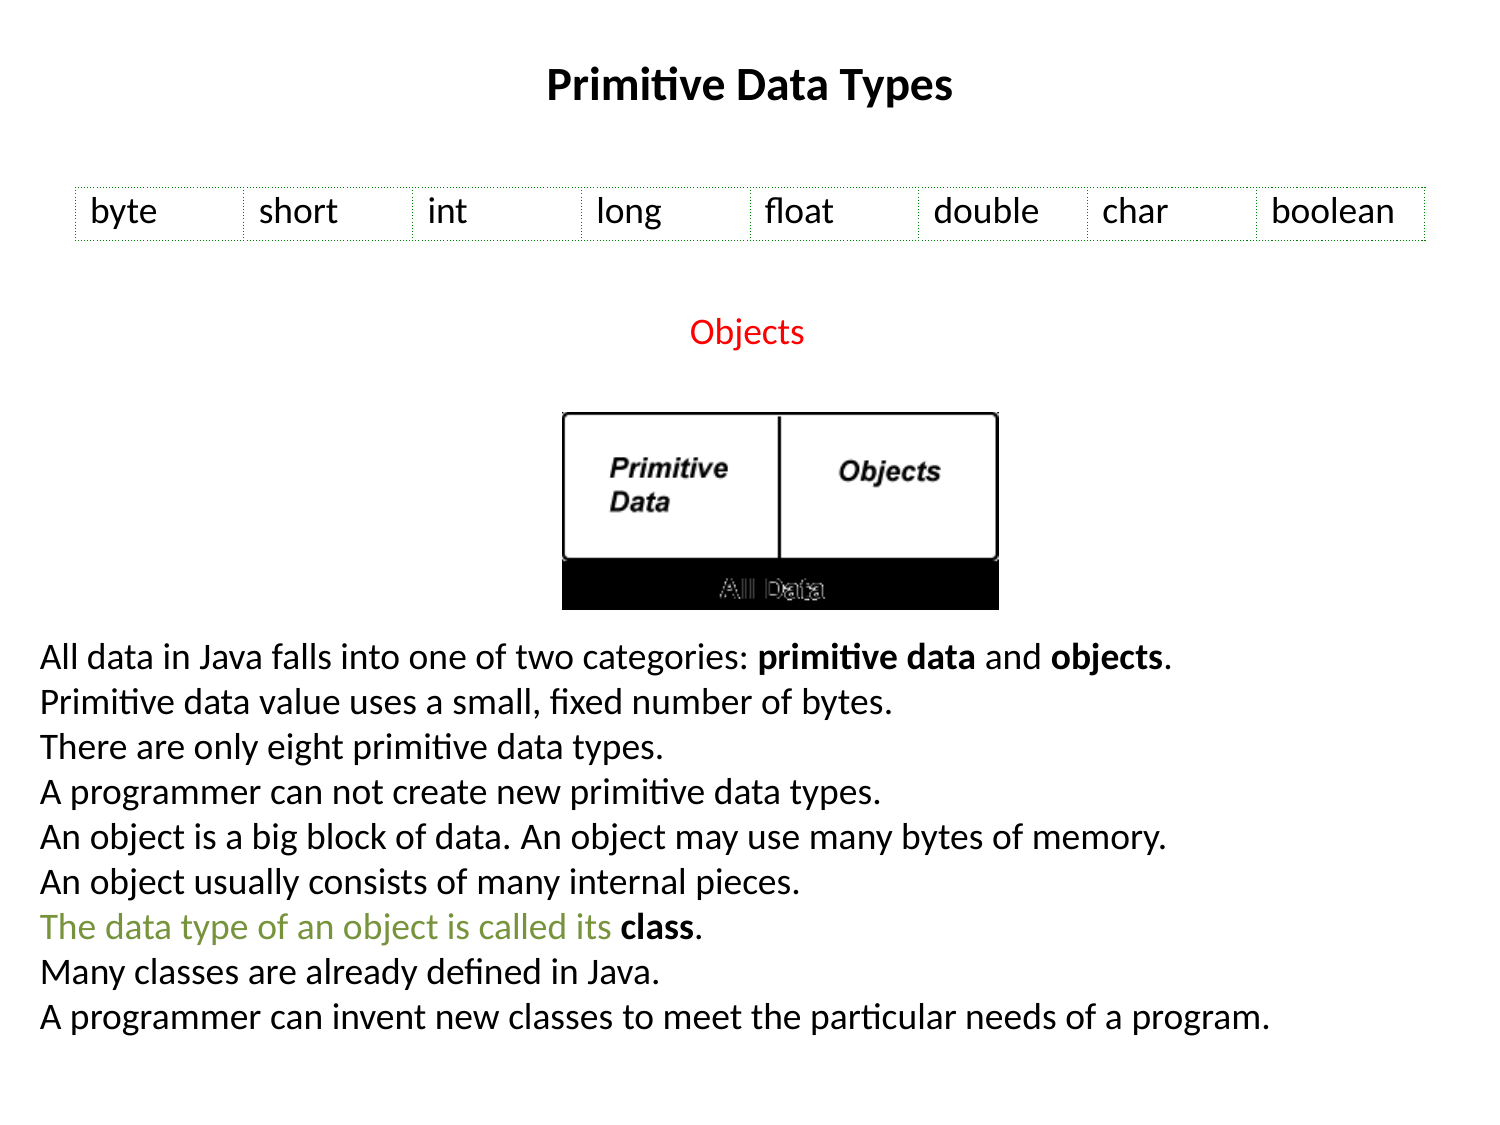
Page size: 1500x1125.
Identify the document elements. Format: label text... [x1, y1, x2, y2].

table_header byte [75, 187, 244, 240]
picture [562, 412, 999, 610]
table_header boolean [1256, 187, 1425, 240]
table_header char [1087, 187, 1256, 240]
table_header double [919, 187, 1087, 240]
table_header int [412, 187, 581, 240]
title Primitive Data Types [75, 45, 1425, 187]
table_header long [581, 187, 750, 240]
text_box All data in Java falls into one of two categories: primitive data and objects. Primitive data value uses a small, fixed number of bytes. There are only eight primitive data types. A programmer can not create new primitive data types. An object is a big block of data. An object may use many bytes of memory. An object usually consists of many internal pieces. The data type of an object is called its class. Many classes are already defined in Java. A programmer can invent new classes to meet the particular needs of a program. [24, 624, 1500, 1090]
text_box Objects [372, 299, 1123, 450]
table_header short [244, 187, 412, 240]
table_header float [750, 187, 919, 240]
